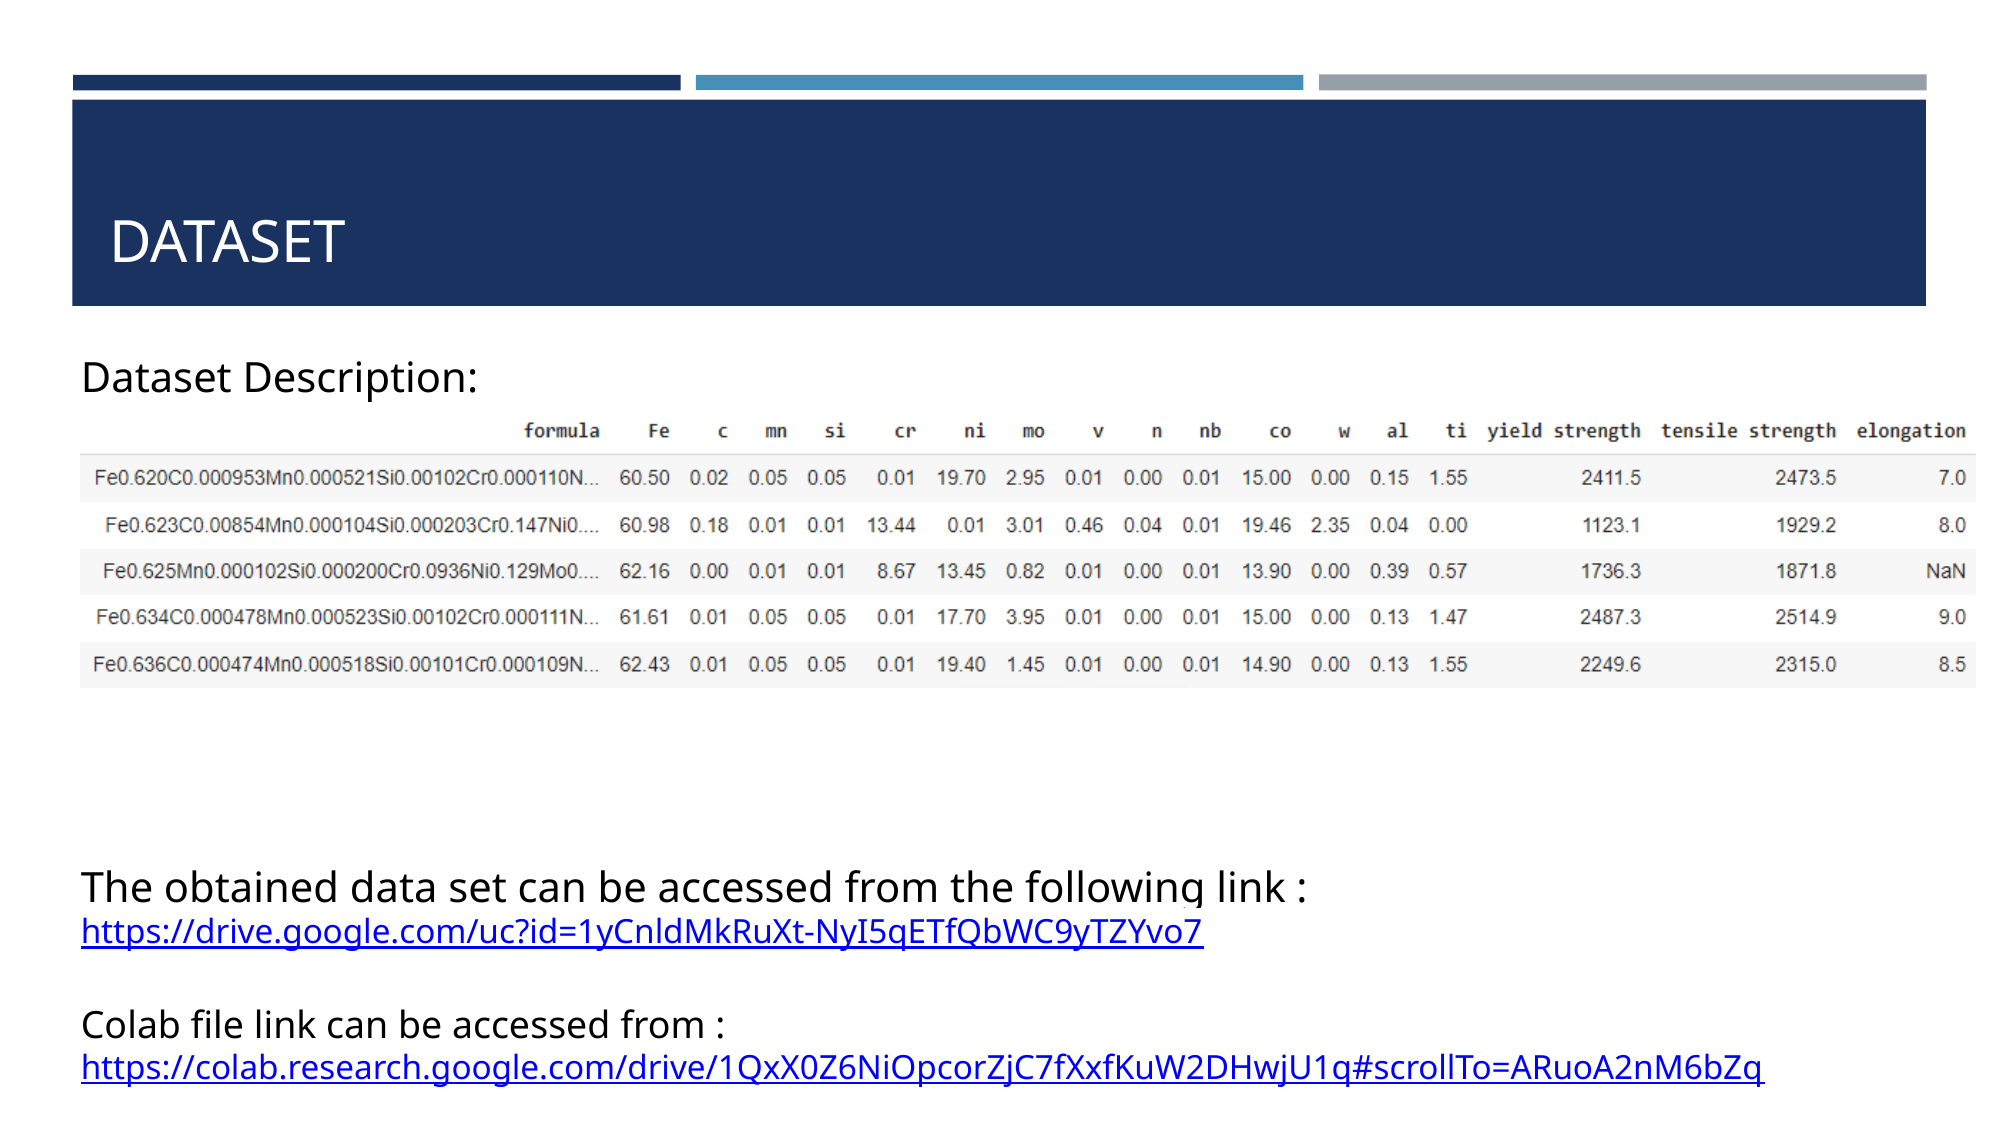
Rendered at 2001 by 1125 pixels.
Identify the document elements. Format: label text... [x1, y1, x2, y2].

title DATASET [94, 119, 1904, 282]
text_box Dataset Description: The obtained data set can be accessed from the following link : https://drive.google.com/uc?id=1yCnldMkRuXt-NyI5qETfQbWC9yTZYvo7 Colab file link can be accessed from : https://colab.research.google.com/drive/1QxX0Z6NiOpcorZjC7fXxfKuW2DHwjU1q#scrollTo=ARuoA2nM6bZq [65, 335, 1810, 1125]
picture [79, 405, 1979, 688]
text_box [94, 300, 1904, 372]
